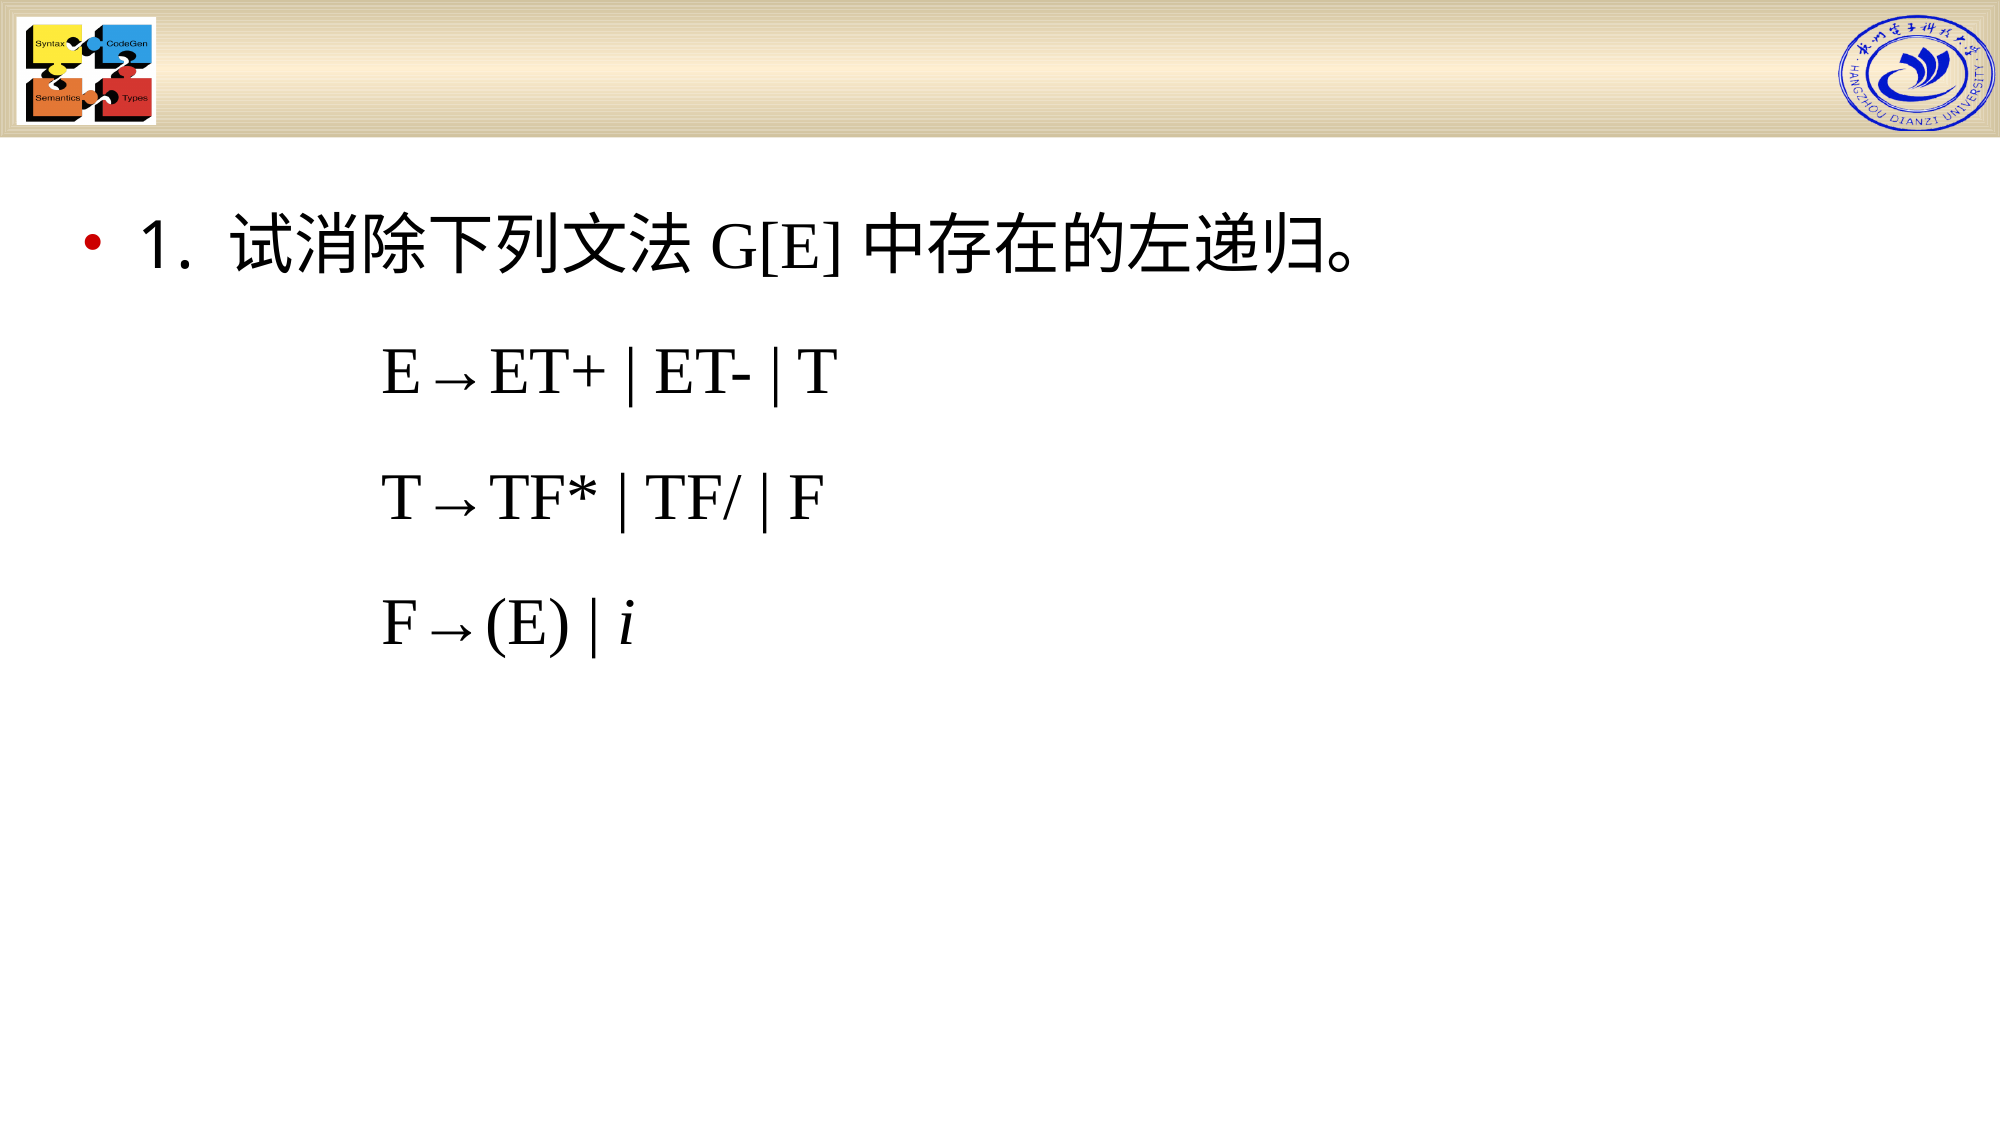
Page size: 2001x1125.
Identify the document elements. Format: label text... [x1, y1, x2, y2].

list 1. 试消除下列文法G[E]中存在的左递归。 E→ET+ | ET- | T T→TF* | TF/ | F F→(E) | i [66, 162, 1934, 841]
picture [1838, 12, 1996, 131]
